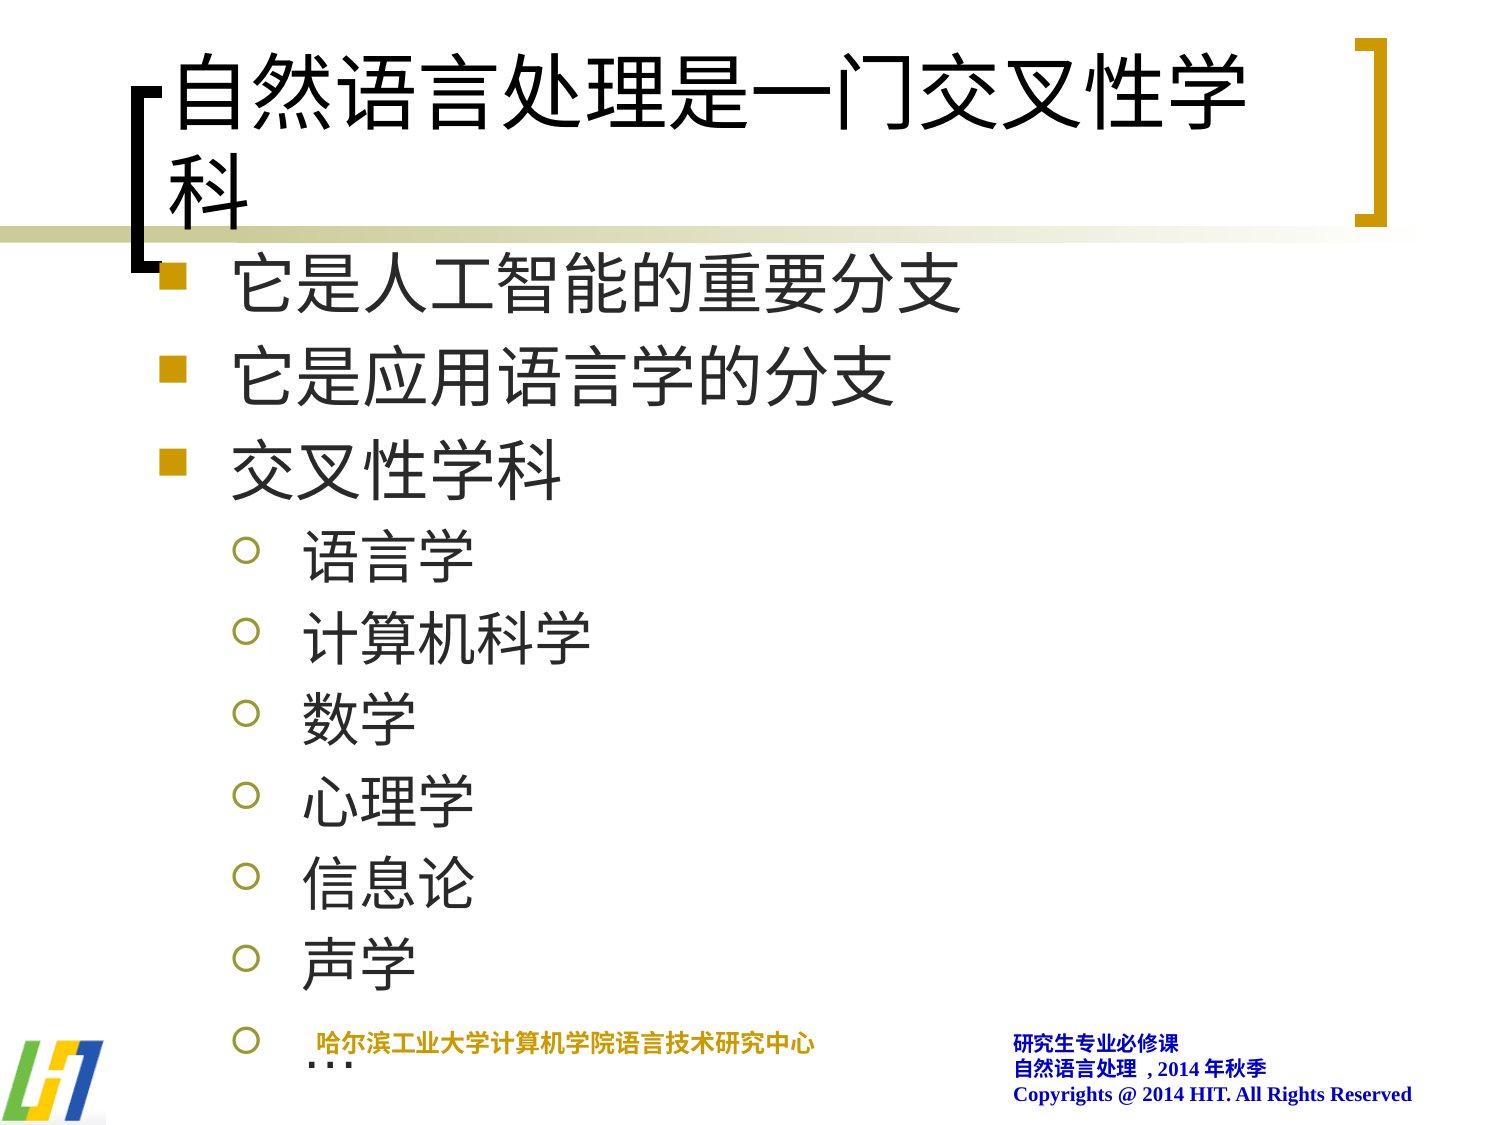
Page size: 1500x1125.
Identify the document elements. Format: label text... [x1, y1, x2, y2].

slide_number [997, 1022, 1448, 1125]
picture [0, 1034, 106, 1125]
list 它是人工智能的重要分支 它是应用语言学的分支 交叉性学科 语言学 计算机科学 数学 心理学 信息论 声学 … [140, 234, 1398, 1020]
footer 哈尔滨工业大学计算机学院语言技术研究中心 [300, 1019, 987, 1125]
title 自然语言处理是一门交叉性学科 [152, 15, 1328, 234]
